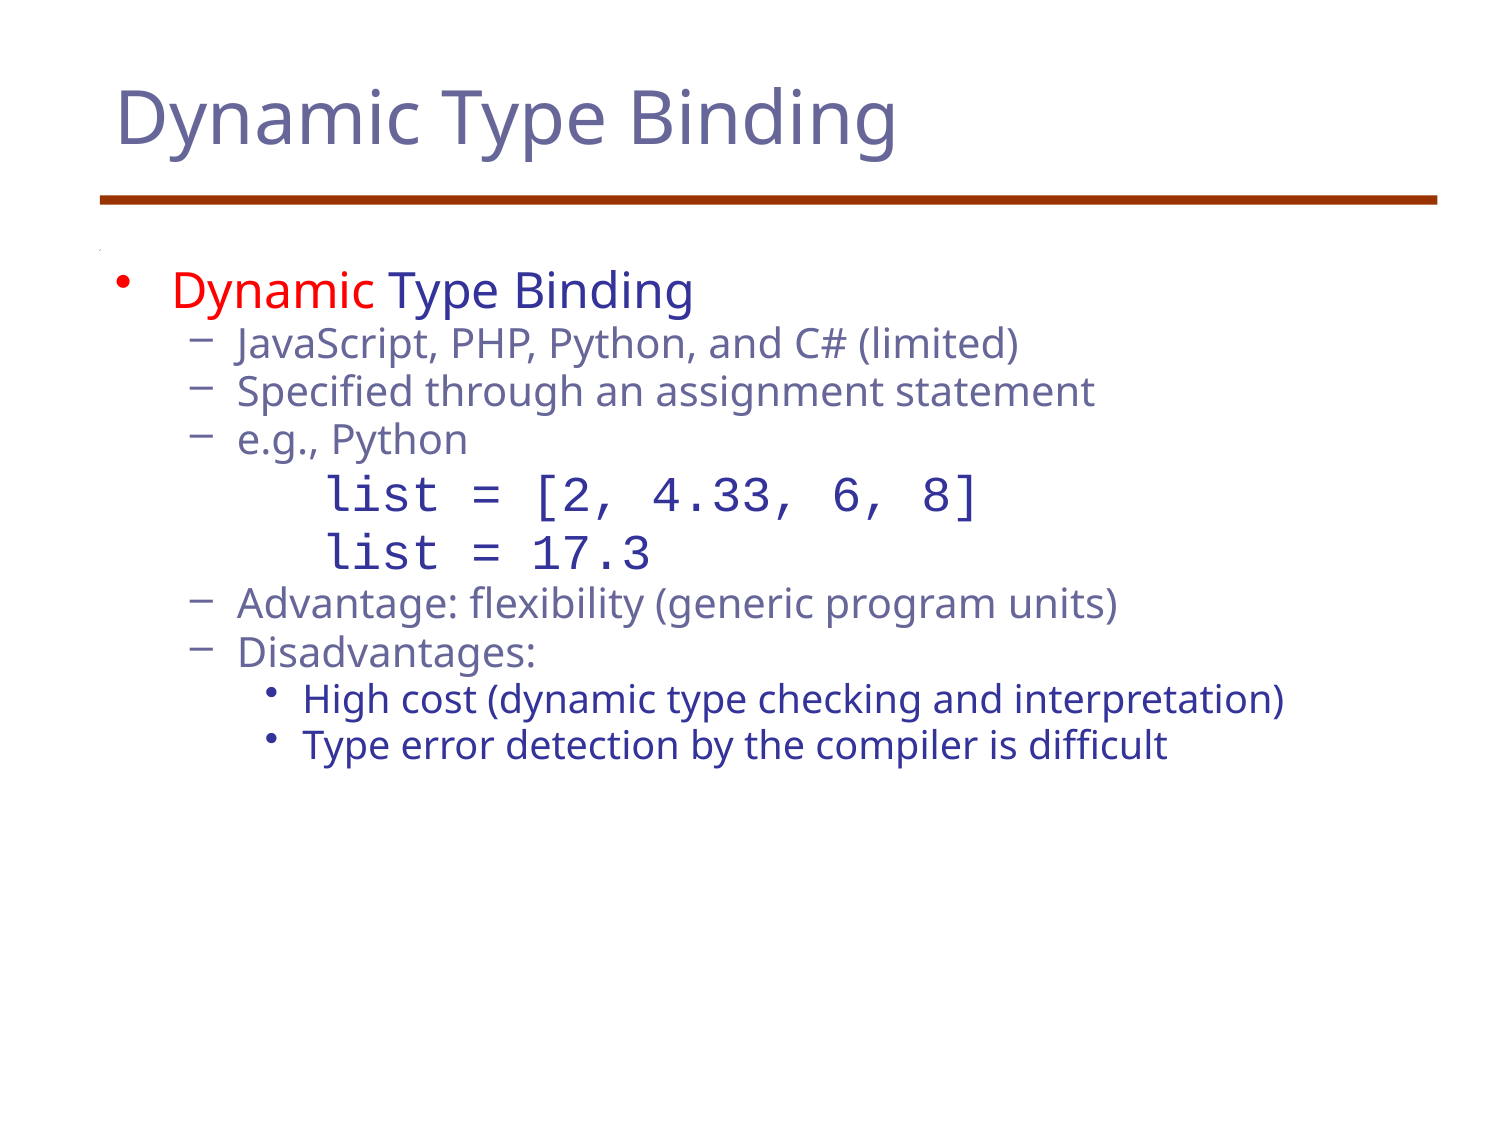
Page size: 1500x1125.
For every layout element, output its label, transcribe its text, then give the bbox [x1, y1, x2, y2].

title Dynamic Type Binding [99, 62, 1438, 250]
list Dynamic Type Binding JavaScript, PHP, Python, and C# (limited) Specified through an assignment statement e.g., Python list = [2, 4.33, 6, 8] list = 17.3 Advantage: flexibility (generic program units) Disadvantages: High cost (dynamic type checking and interpretation) Type error detection by the compiler is difficult [99, 262, 1438, 1013]
